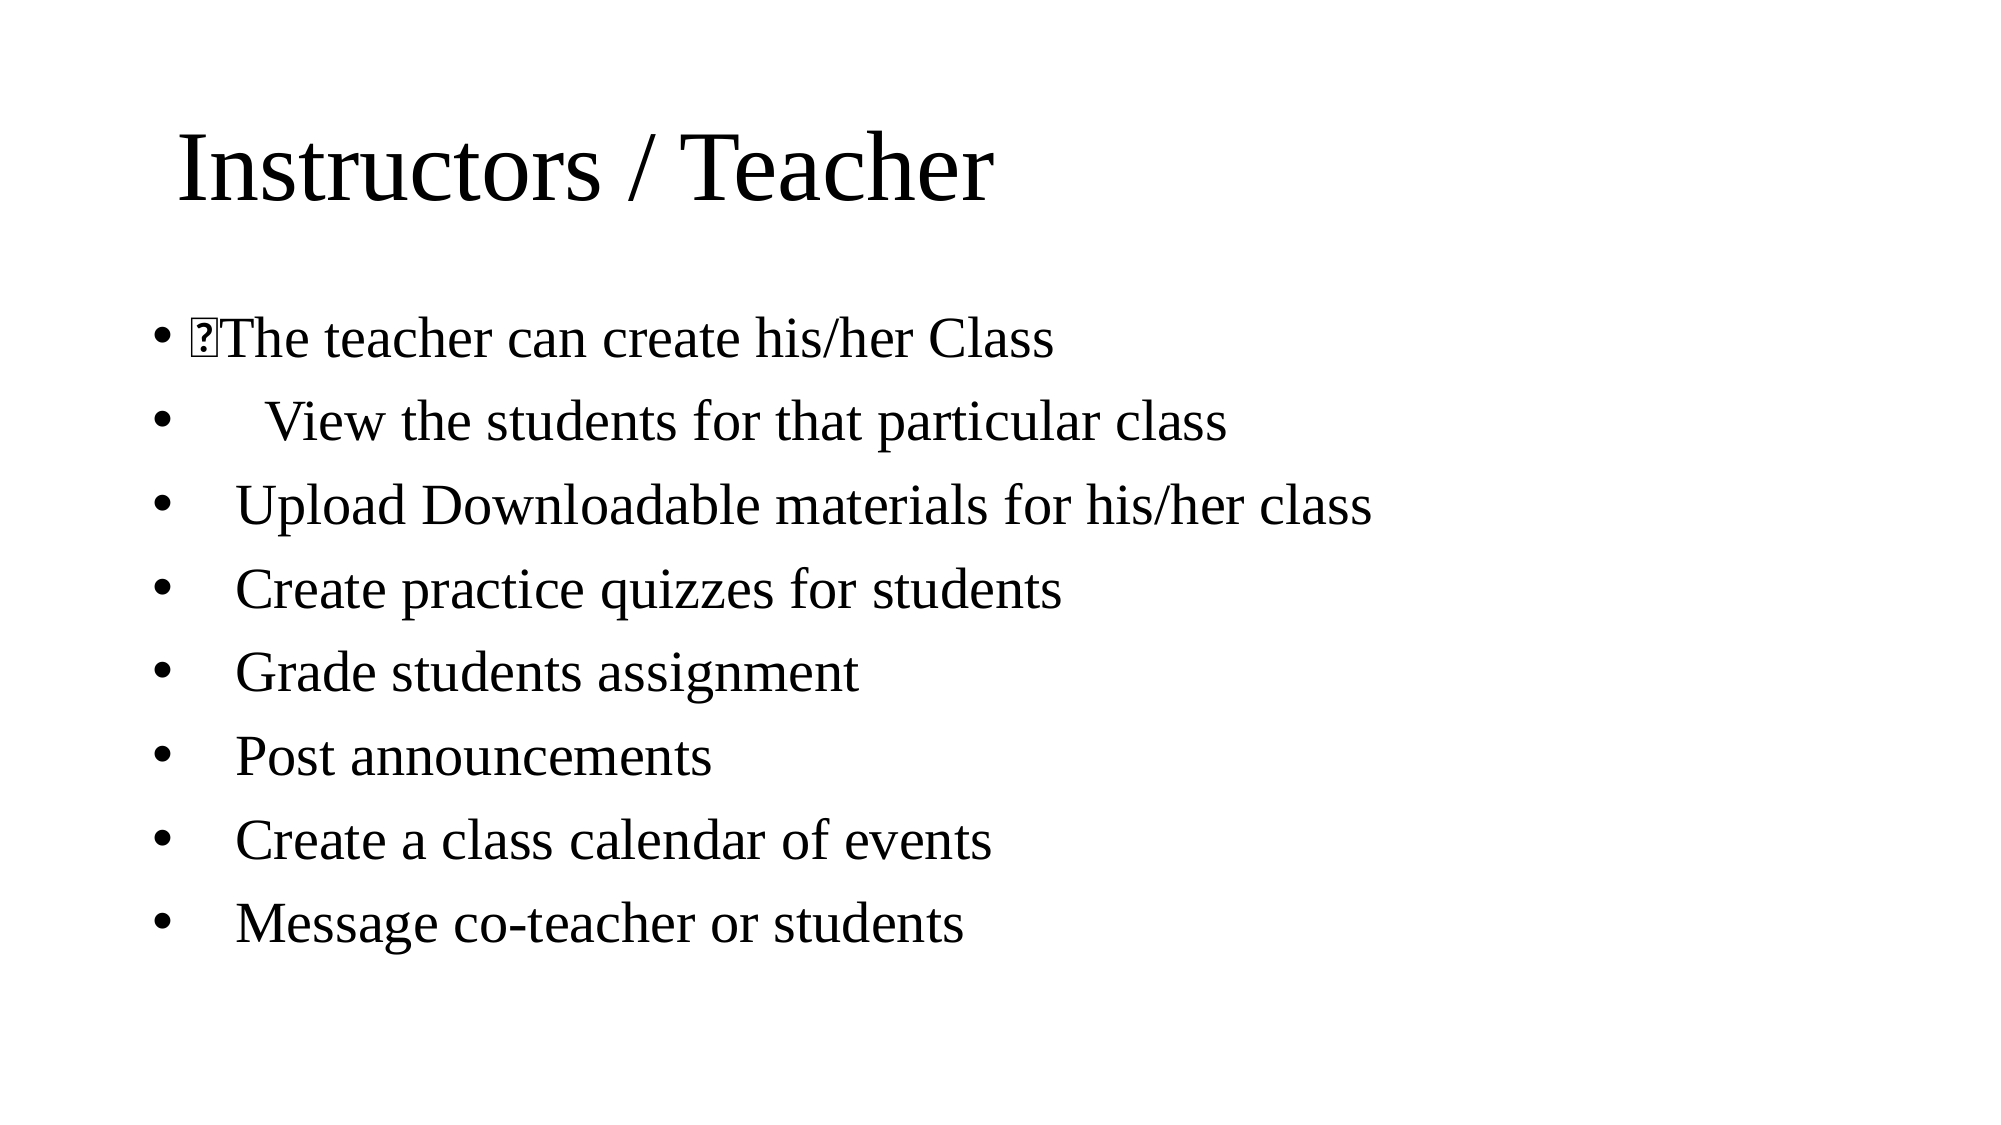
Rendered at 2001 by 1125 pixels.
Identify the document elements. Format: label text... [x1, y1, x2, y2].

title Instructors / Teacher [137, 59, 1863, 278]
list The teacher can create his/her Class  View the students for that particular class Upload Downloadable materials for his/her class Create practice quizzes for students Grade students assignment Post announcements Create a class calendar of events Message co-teacher or students [137, 299, 1863, 1014]
